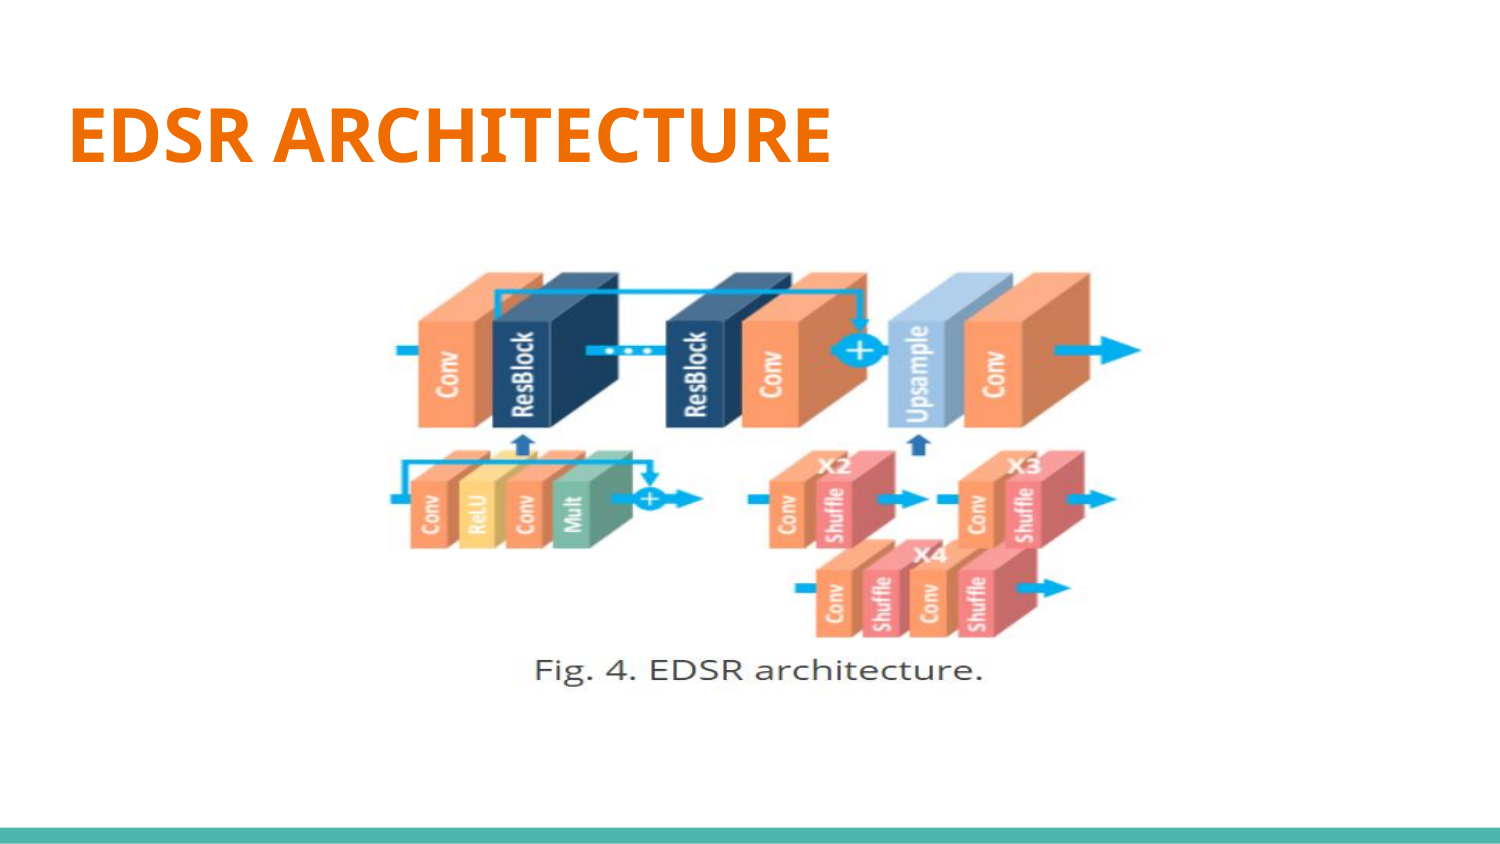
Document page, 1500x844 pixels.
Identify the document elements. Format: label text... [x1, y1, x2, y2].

title EDSR ARCHITECTURE [51, 72, 1449, 189]
picture [313, 229, 1187, 728]
